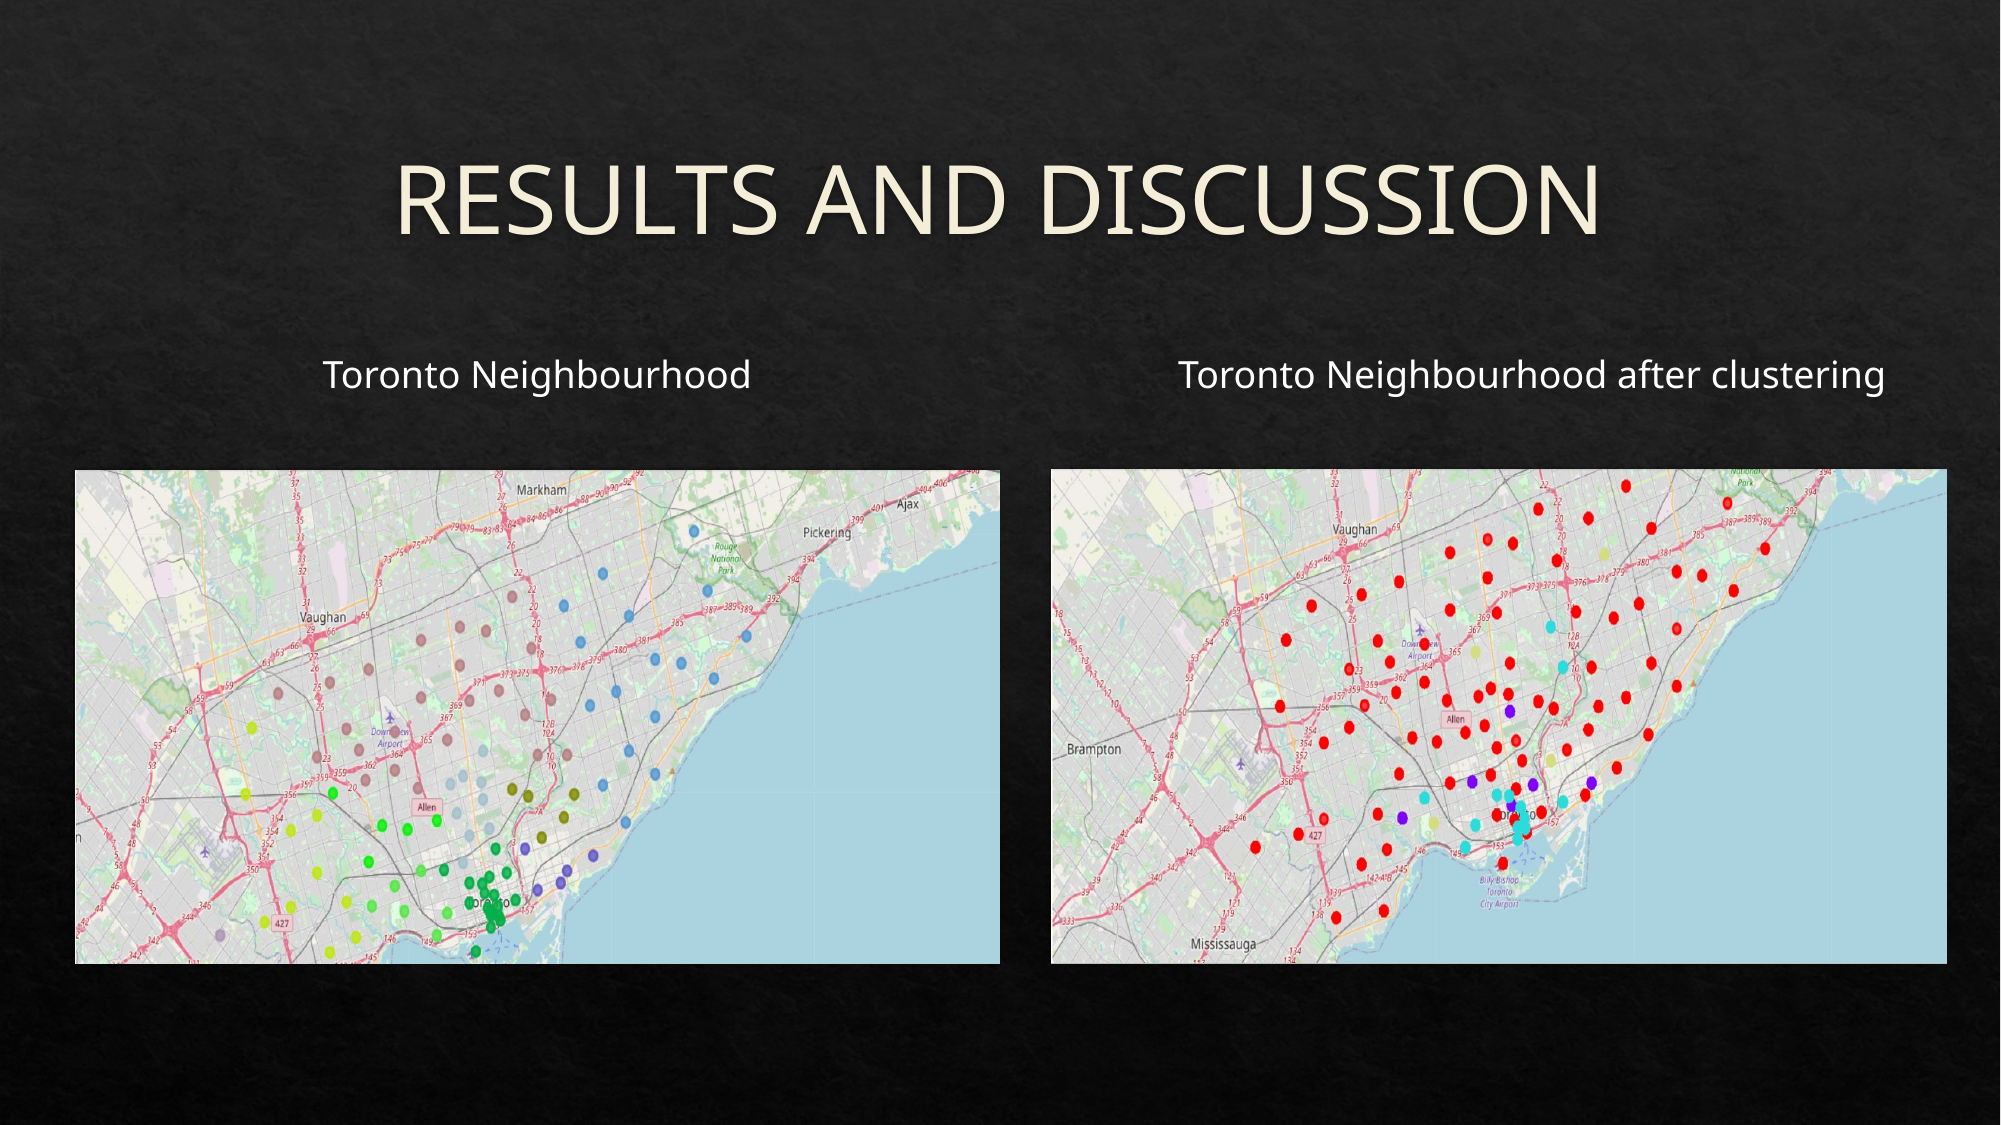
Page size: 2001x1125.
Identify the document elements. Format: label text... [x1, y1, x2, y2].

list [1051, 469, 1948, 964]
text_box Toronto Neighbourhood [307, 343, 768, 404]
text_box Toronto Neighbourhood after clustering [1163, 343, 1902, 404]
title RESULTS AND DISCUSSION [149, 99, 1849, 307]
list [74, 469, 1001, 965]
